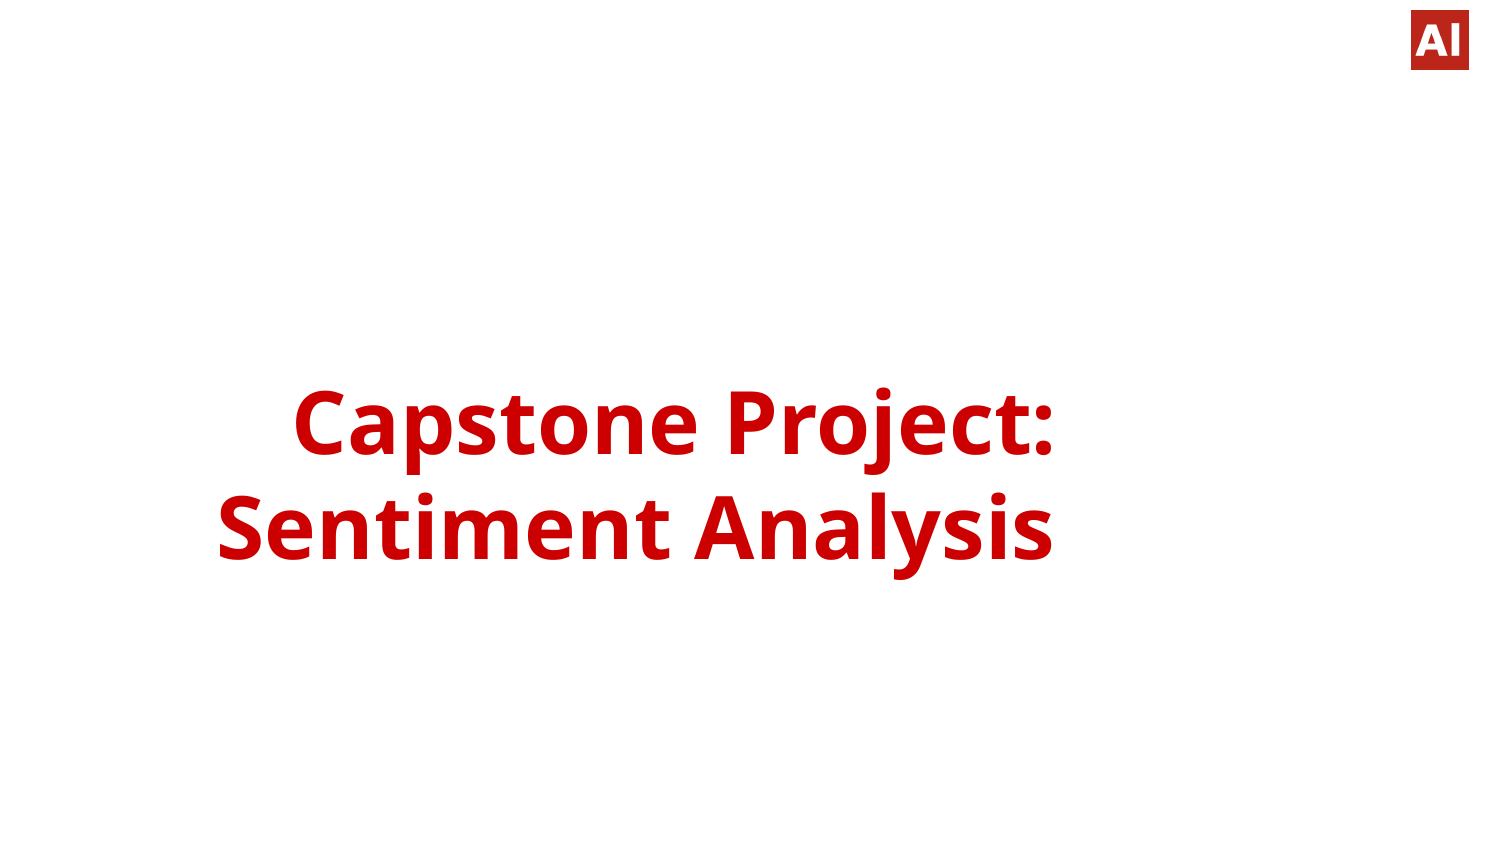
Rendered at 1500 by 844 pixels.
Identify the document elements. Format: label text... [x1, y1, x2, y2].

title Capstone Project: Sentiment Analysis [51, 85, 1449, 792]
picture [1411, 10, 1469, 70]
